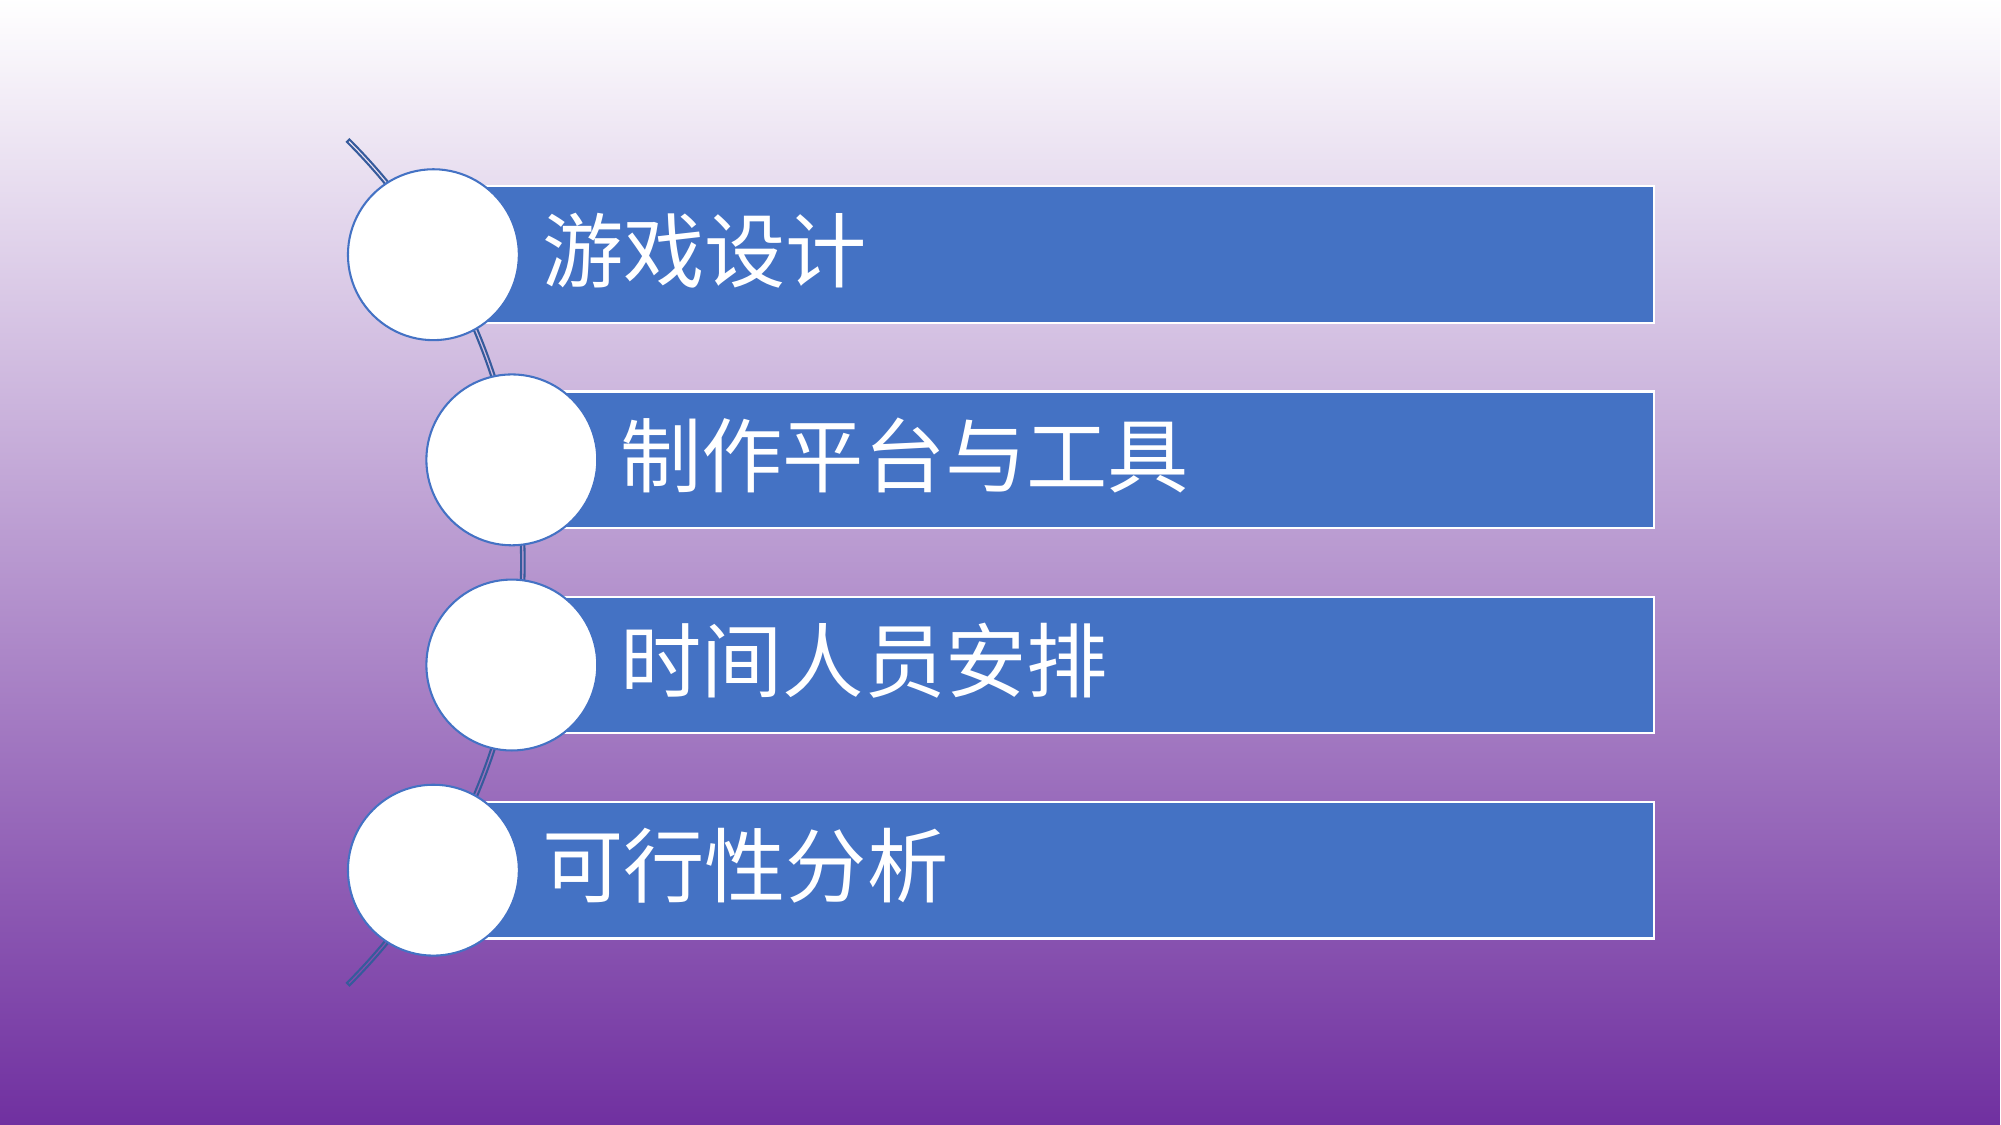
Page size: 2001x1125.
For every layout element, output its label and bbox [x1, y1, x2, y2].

text_box [333, 117, 1667, 1007]
